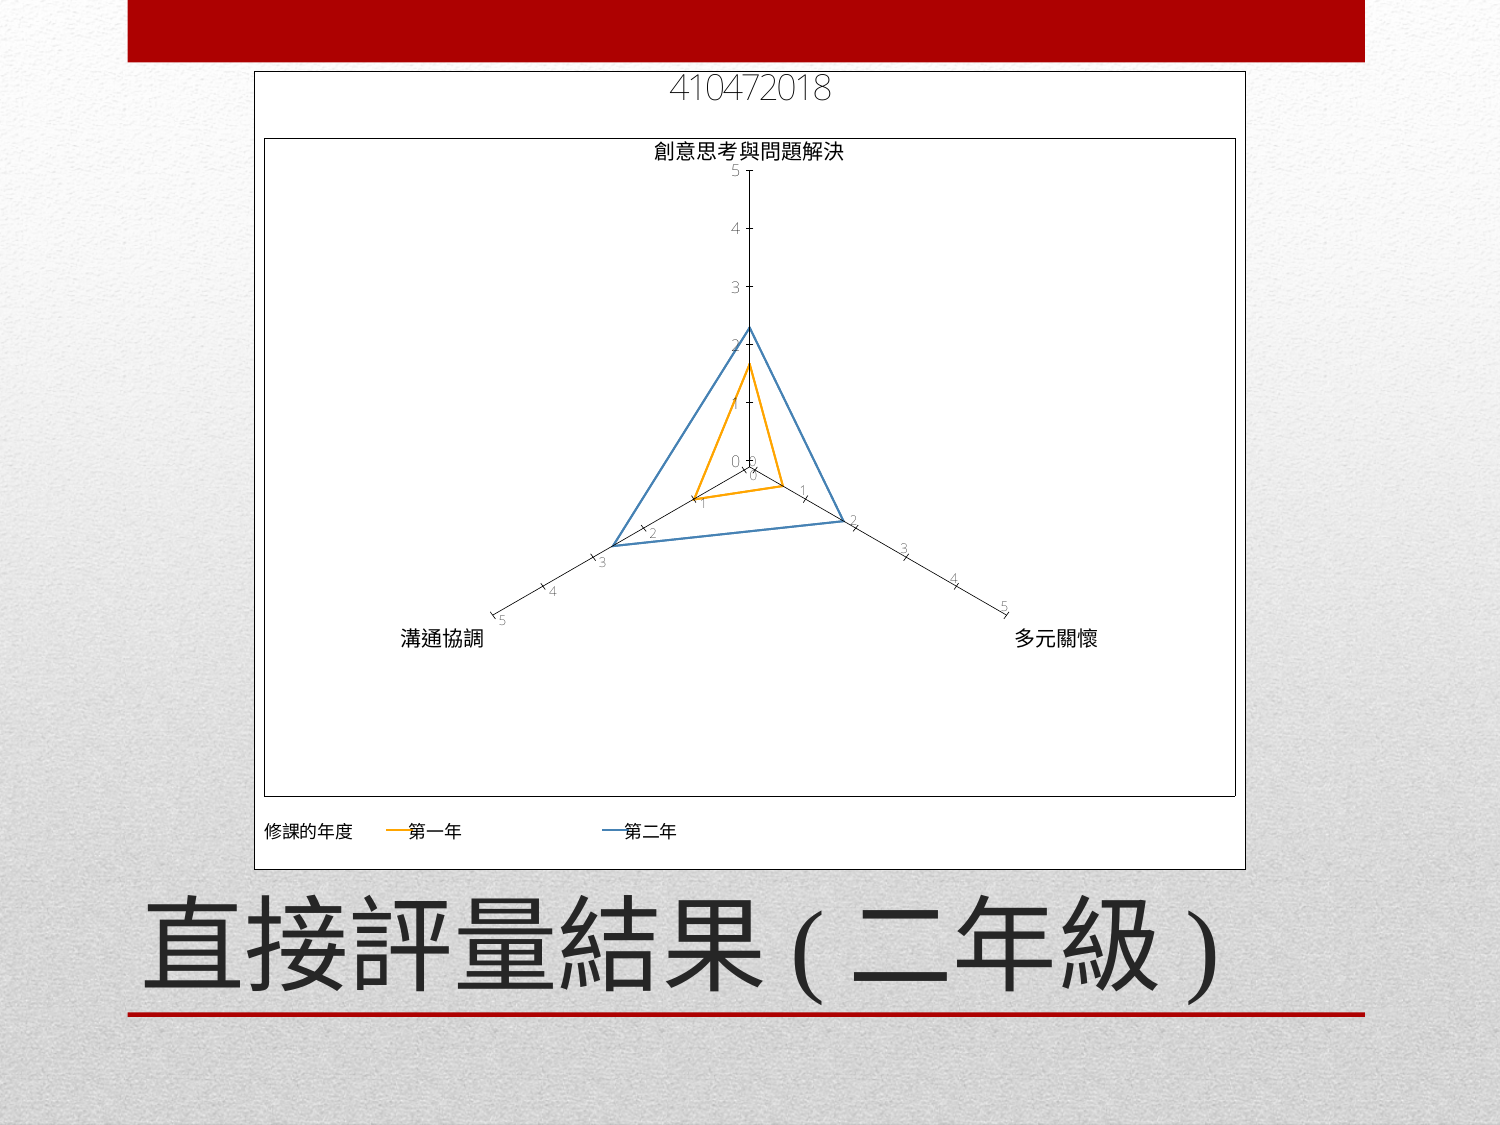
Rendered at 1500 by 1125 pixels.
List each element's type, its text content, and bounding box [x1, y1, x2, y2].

picture [253, 70, 1247, 871]
title 直接評量結果(二年級) [125, 750, 1238, 1013]
